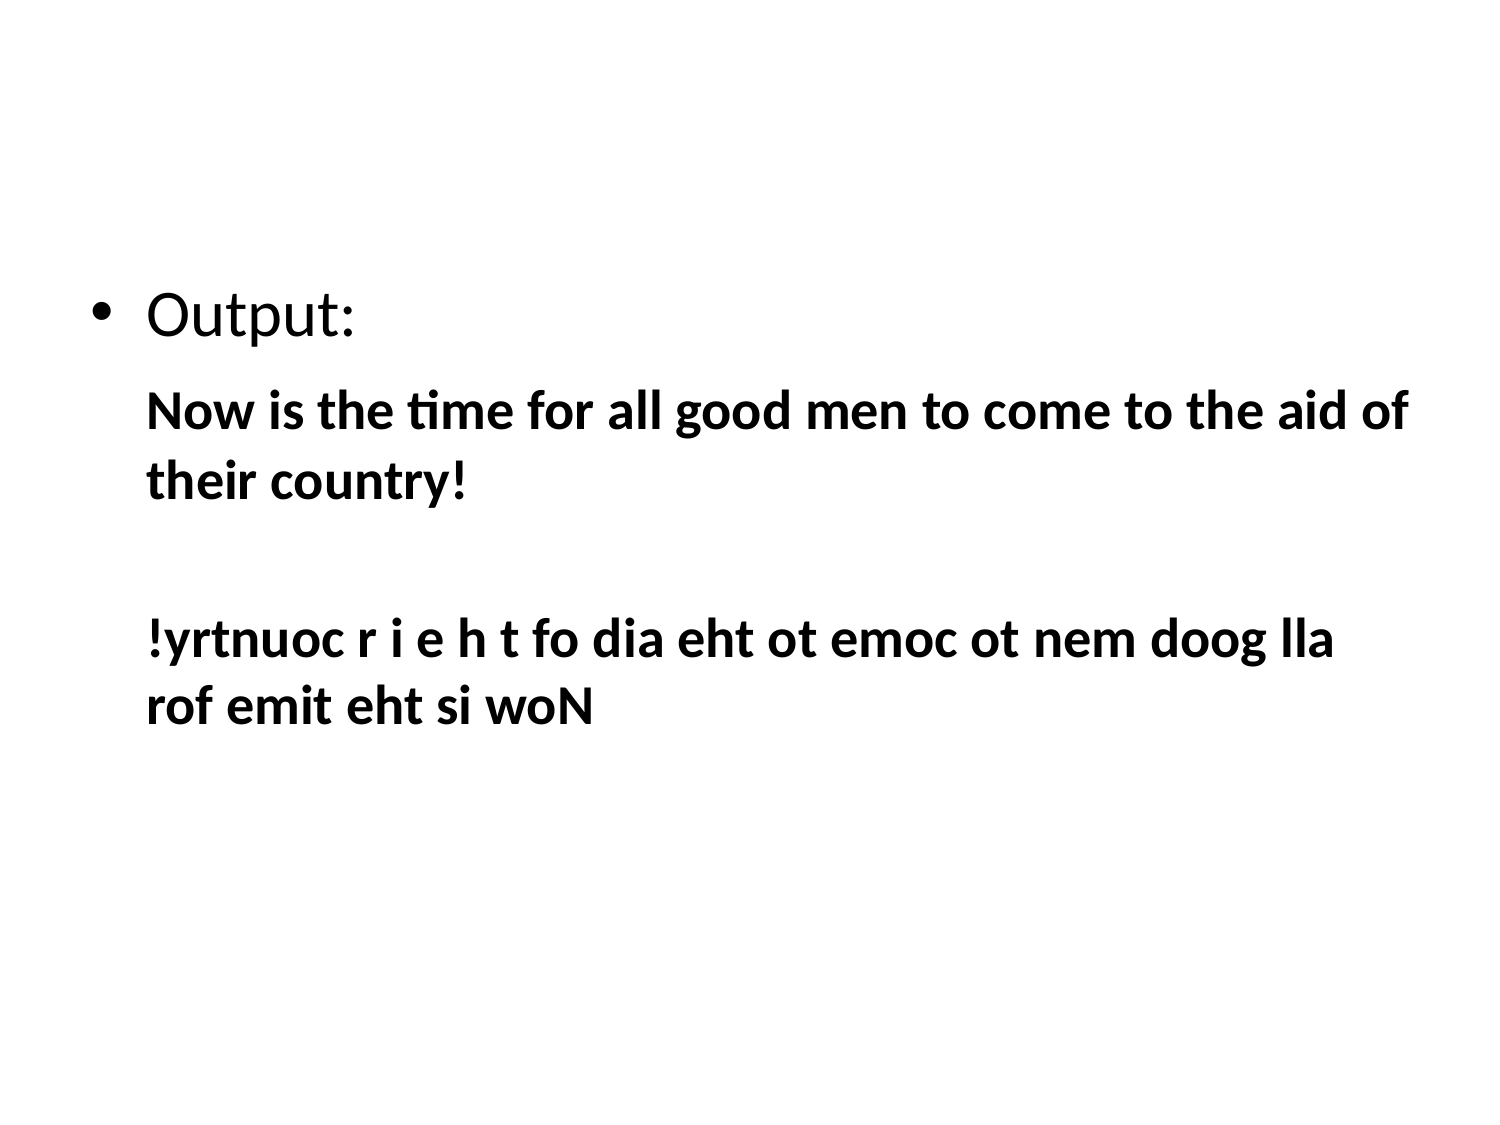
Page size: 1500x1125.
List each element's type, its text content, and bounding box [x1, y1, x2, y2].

list Output: Now is the time for all good men to come to the aid of their country! !yrtnuoc r i e h t fo dia eht ot emoc ot nem doog lla rof emit eht si woN [75, 262, 1425, 1005]
